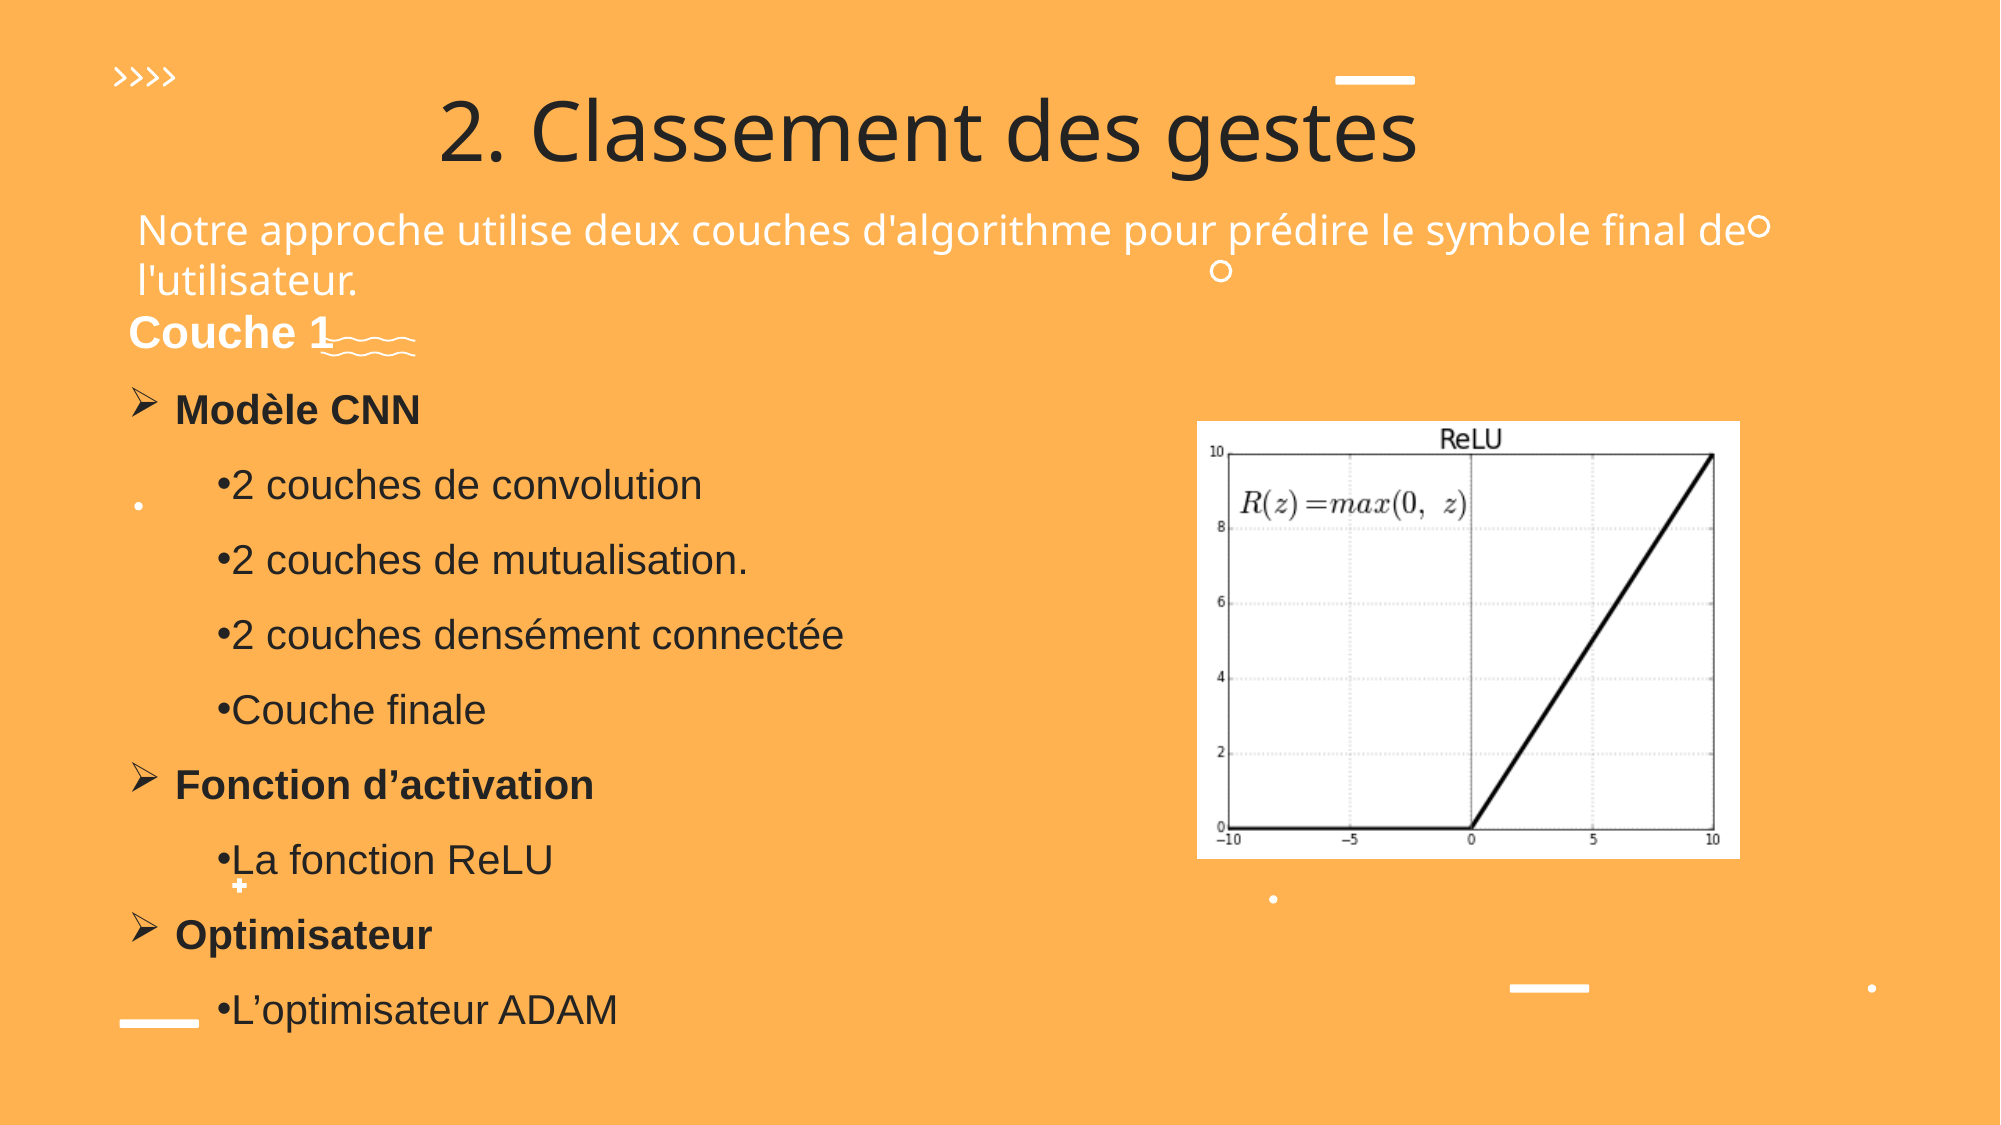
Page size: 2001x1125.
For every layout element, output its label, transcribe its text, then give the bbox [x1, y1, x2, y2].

title 2. Classement des gestes [84, 63, 1775, 189]
text_box Couche 1 Modèle CNN 2 couches de convolution 2 couches de mutualisation. 2 couches densément connectée Couche finale Fonction d’activation La fonction ReLU Optimisateur L’optimisateur ADAM [113, 295, 912, 1125]
picture [1196, 420, 1740, 859]
list Notre approche utilise deux couches d'algorithme pour prédire le symbole final de l'utilisateur. [87, 188, 1913, 937]
